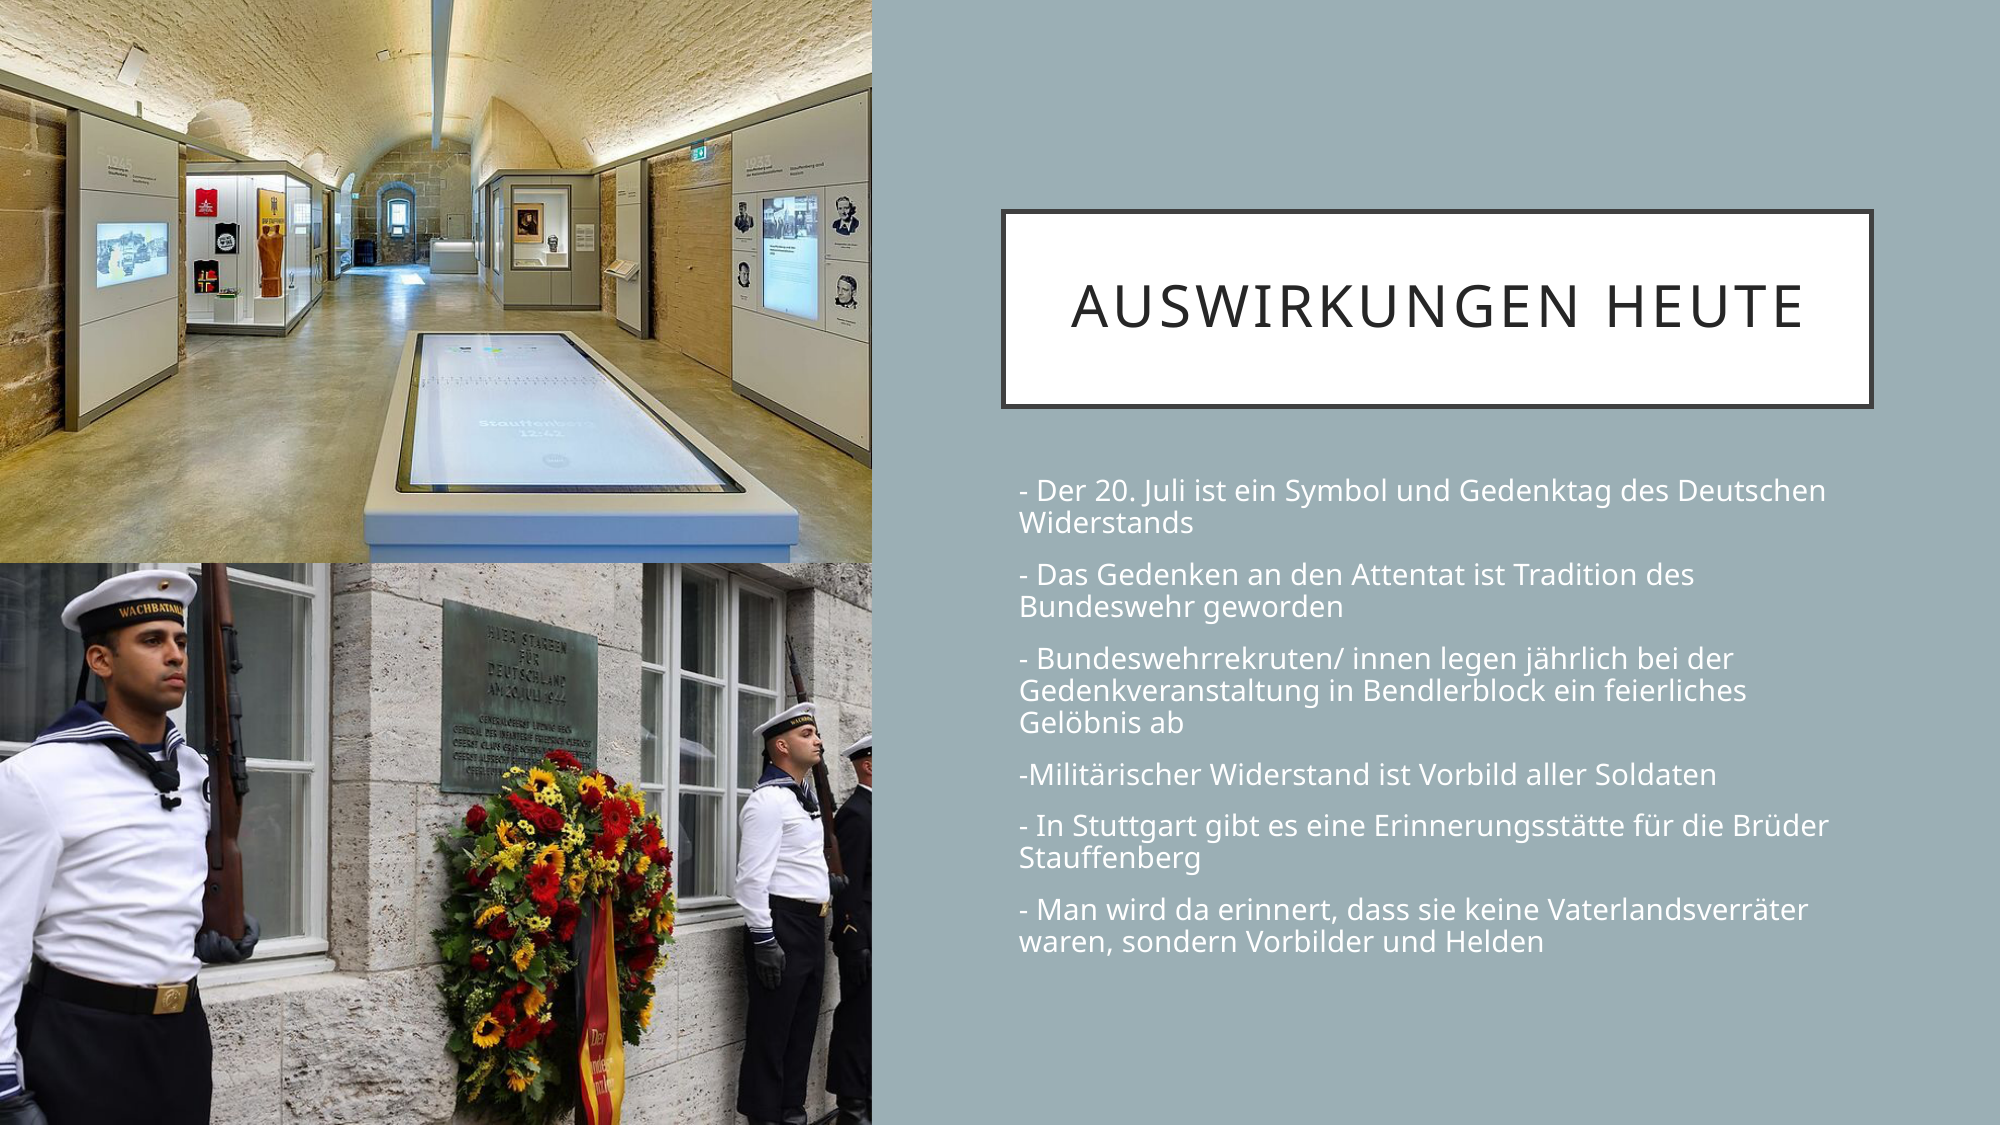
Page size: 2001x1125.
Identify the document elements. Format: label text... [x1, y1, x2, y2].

text_box [872, 0, 2000, 1125]
title Auswirkungen Heute [1001, 209, 1874, 409]
picture [0, 0, 872, 1125]
list - Der 20. Juli ist ein Symbol und Gedenktag des Deutschen Widerstands - Das Gedenken an den Attentat ist Tradition des Bundeswehr geworden - Bundeswehrrekruten/ innen legen jährlich bei der Gedenkveranstaltung in Bendlerblock ein feierliches Gelöbnis ab -Militärischer Widerstand ist Vorbild aller Soldaten - In Stuttgart gibt es eine Erinnerungsstätte für die Brüder Stauffenberg - Man wird da erinnert, dass sie keine Vaterlandsverräter waren, sondern Vorbilder und Helden [1003, 468, 1871, 969]
